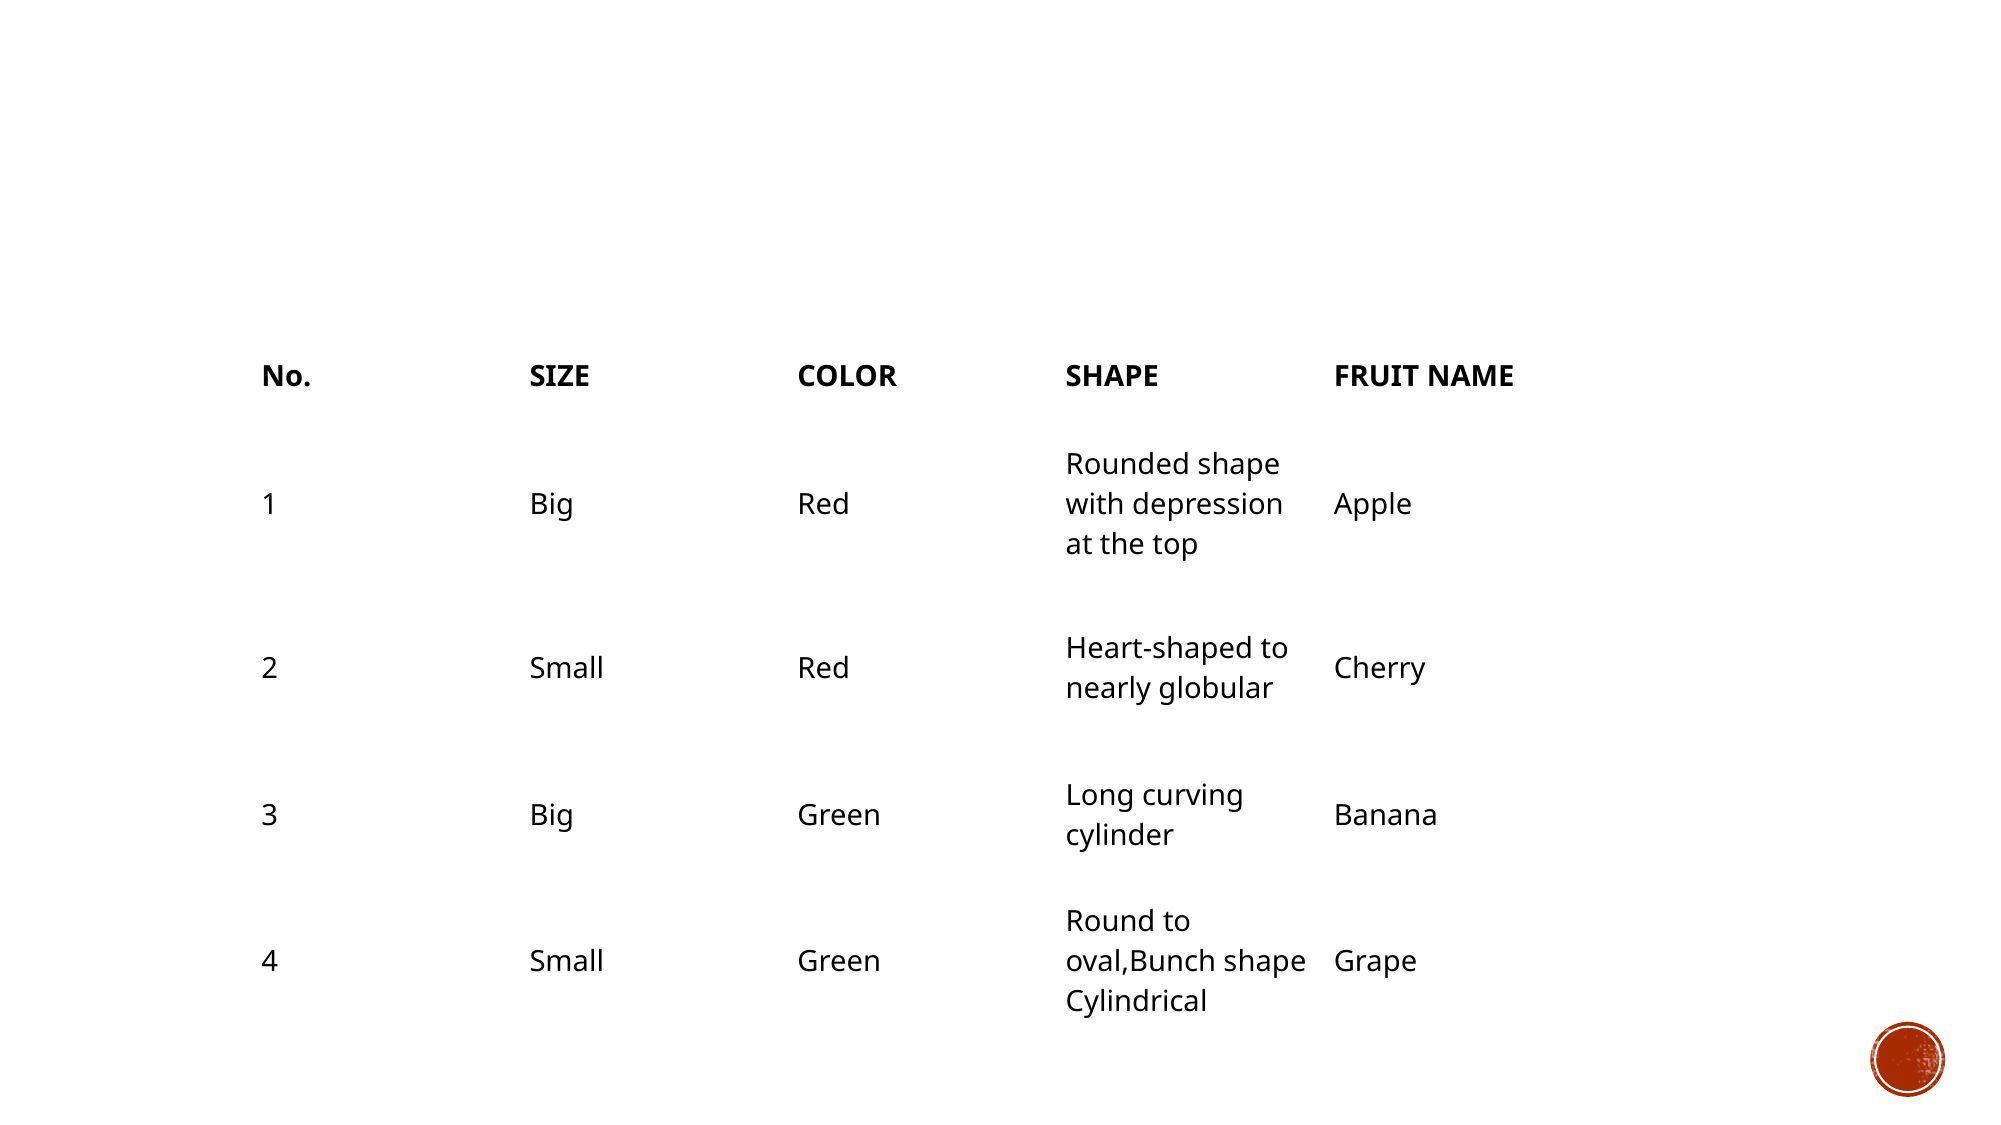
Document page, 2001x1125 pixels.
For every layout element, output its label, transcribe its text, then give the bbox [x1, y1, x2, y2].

table_cell Rounded shape with depression at the top [1056, 421, 1324, 585]
table_cell Green [788, 878, 1056, 1042]
table_header SIZE [520, 329, 788, 421]
table_cell Grape [1324, 878, 1592, 1042]
table_cell Cherry [1324, 585, 1592, 750]
table_header SHAPE [1056, 329, 1324, 421]
table_header No. [252, 329, 520, 421]
table_cell Big [520, 750, 788, 878]
table_cell Green [788, 750, 1056, 878]
table_cell Apple [1324, 421, 1592, 585]
table_header COLOR [788, 329, 1056, 421]
table_cell 4 [252, 878, 520, 1042]
table_cell 2 [252, 585, 520, 750]
table_cell Small [520, 878, 788, 1042]
table_cell 1 [252, 421, 520, 585]
table_header FRUIT NAME [1324, 329, 1592, 421]
table_cell Big [520, 421, 788, 585]
table_cell Small [520, 585, 788, 750]
table_cell Red [788, 585, 1056, 750]
table_cell Long curving cylinder [1056, 750, 1324, 878]
table_cell Round to oval,Bunch shape Cylindrical [1056, 878, 1324, 1042]
table_cell Red [788, 421, 1056, 585]
table_cell Banana [1324, 750, 1592, 878]
table_cell Heart-shaped to nearly globular [1056, 585, 1324, 750]
table_cell 3 [252, 750, 520, 878]
